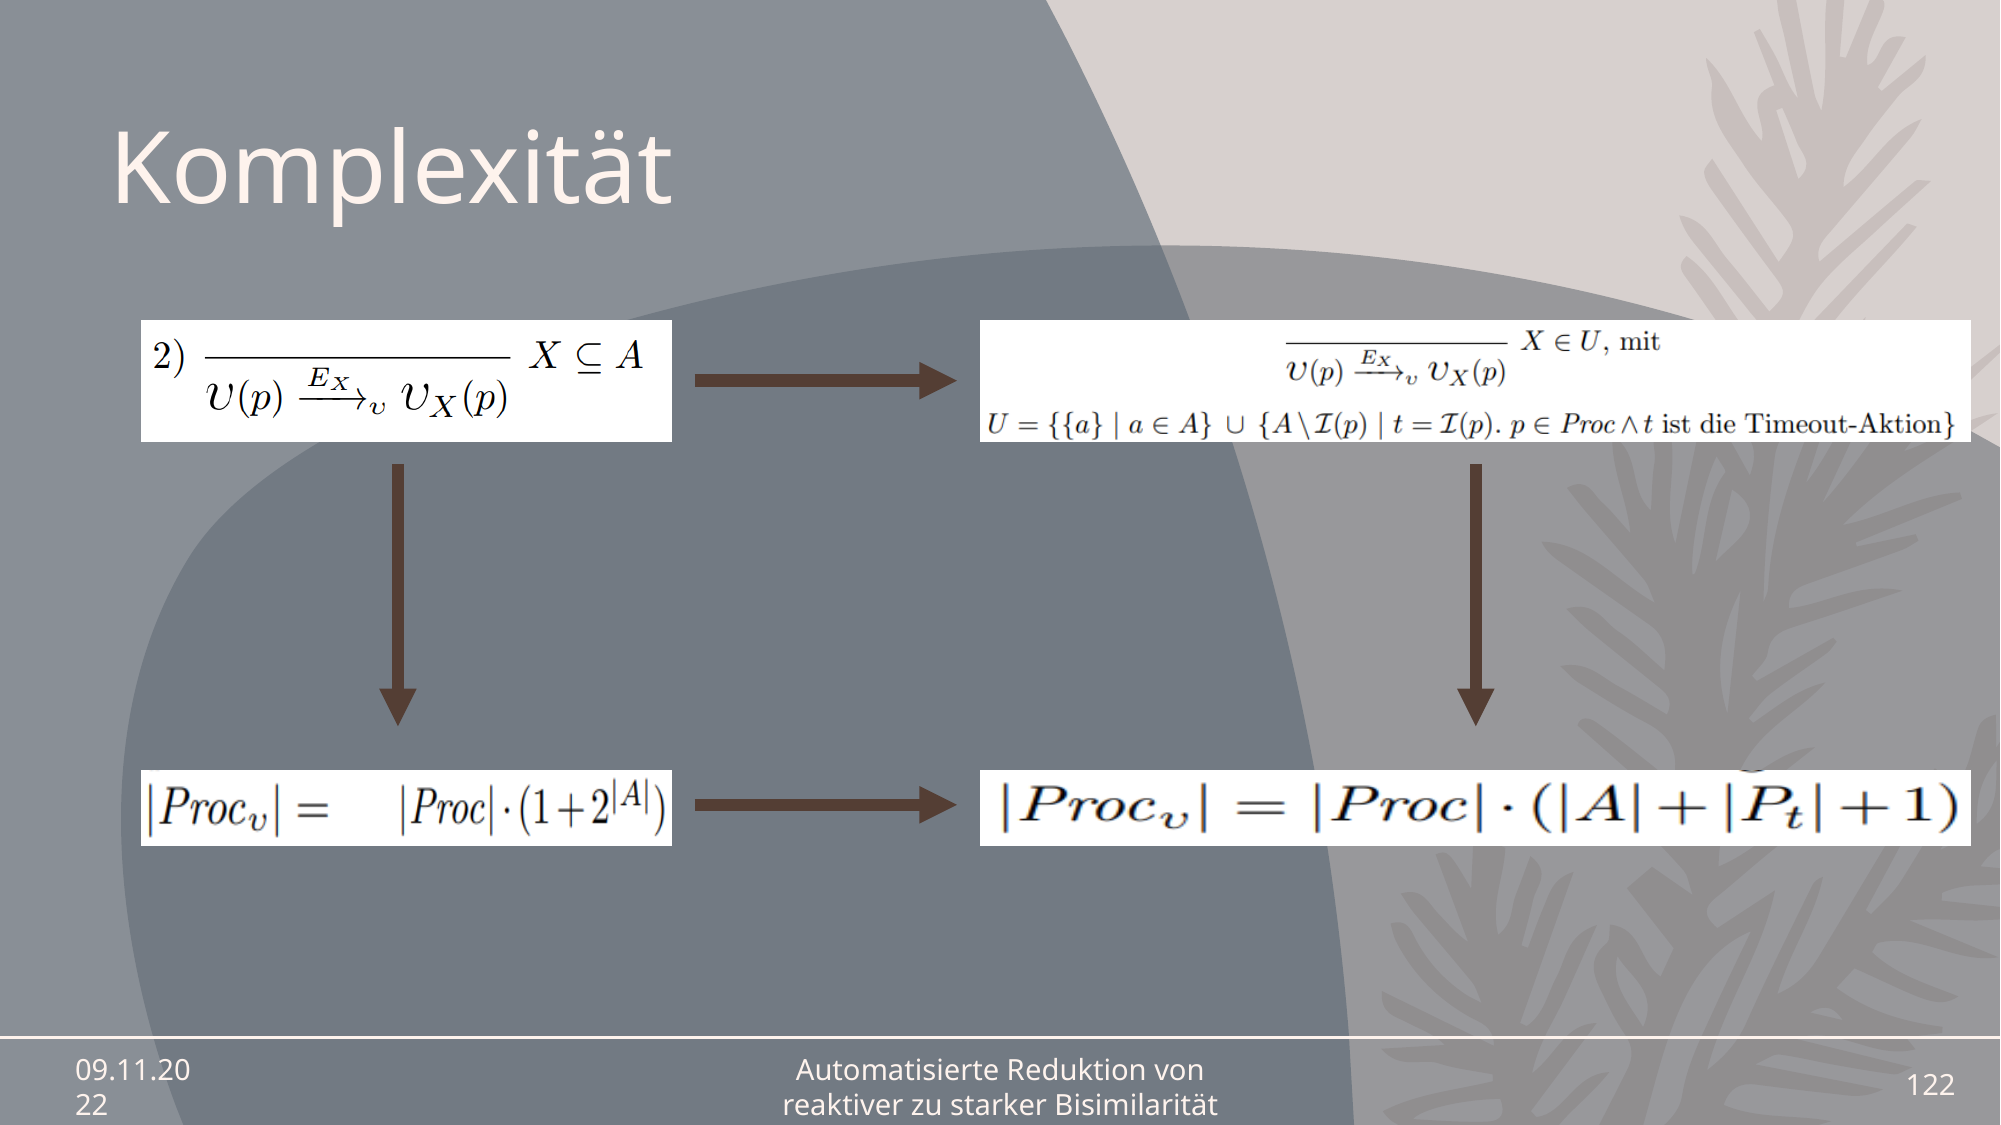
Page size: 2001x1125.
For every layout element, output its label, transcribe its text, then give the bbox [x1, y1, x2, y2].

slide_number 122 [1808, 1060, 1971, 1112]
footer Automatisierte Reduktion von reaktiver zu starker Bisimilarität [718, 1060, 1283, 1112]
picture [140, 770, 672, 846]
picture [980, 770, 1971, 846]
picture [140, 320, 672, 442]
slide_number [60, 1060, 222, 1112]
picture [980, 320, 1971, 442]
title Komplexität [94, 115, 1820, 227]
